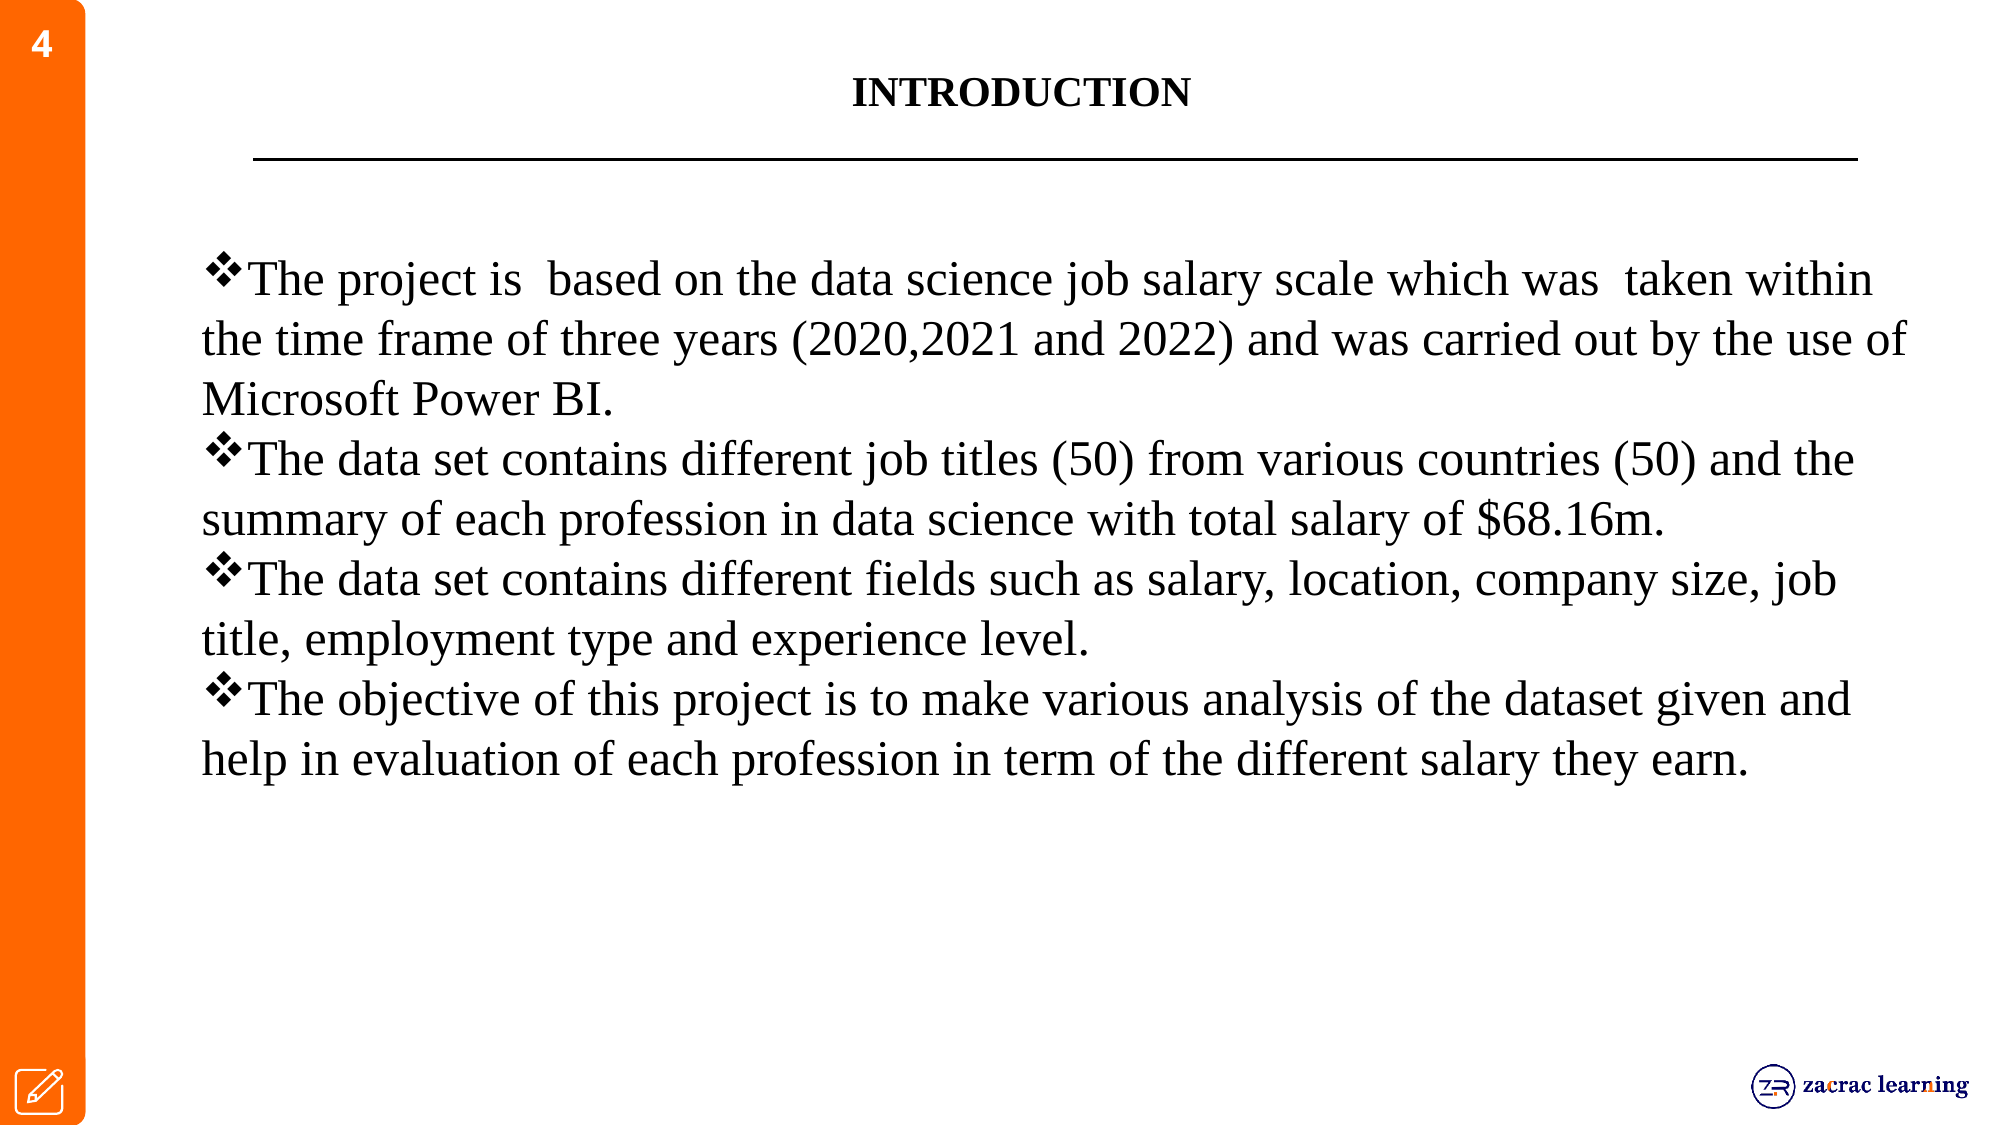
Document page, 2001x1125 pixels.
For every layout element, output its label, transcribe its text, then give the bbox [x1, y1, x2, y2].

picture [1751, 1064, 1969, 1109]
text_box The project is based on the data science job salary scale which was taken within the time frame of three years (2020,2021 and 2022) and was carried out by the use of Microsoft Power BI. The data set contains different job titles (50) from various countries (50) and the summary of each profession in data science with total salary of $68.16m. The data set contains different fields such as salary, location, company size, job title, employment type and experience level. The objective of this project is to make various analysis of the dataset given and help in evaluation of each profession in term of the different salary they earn. [186, 238, 1930, 839]
title INTRODUCTION [137, 61, 1906, 180]
